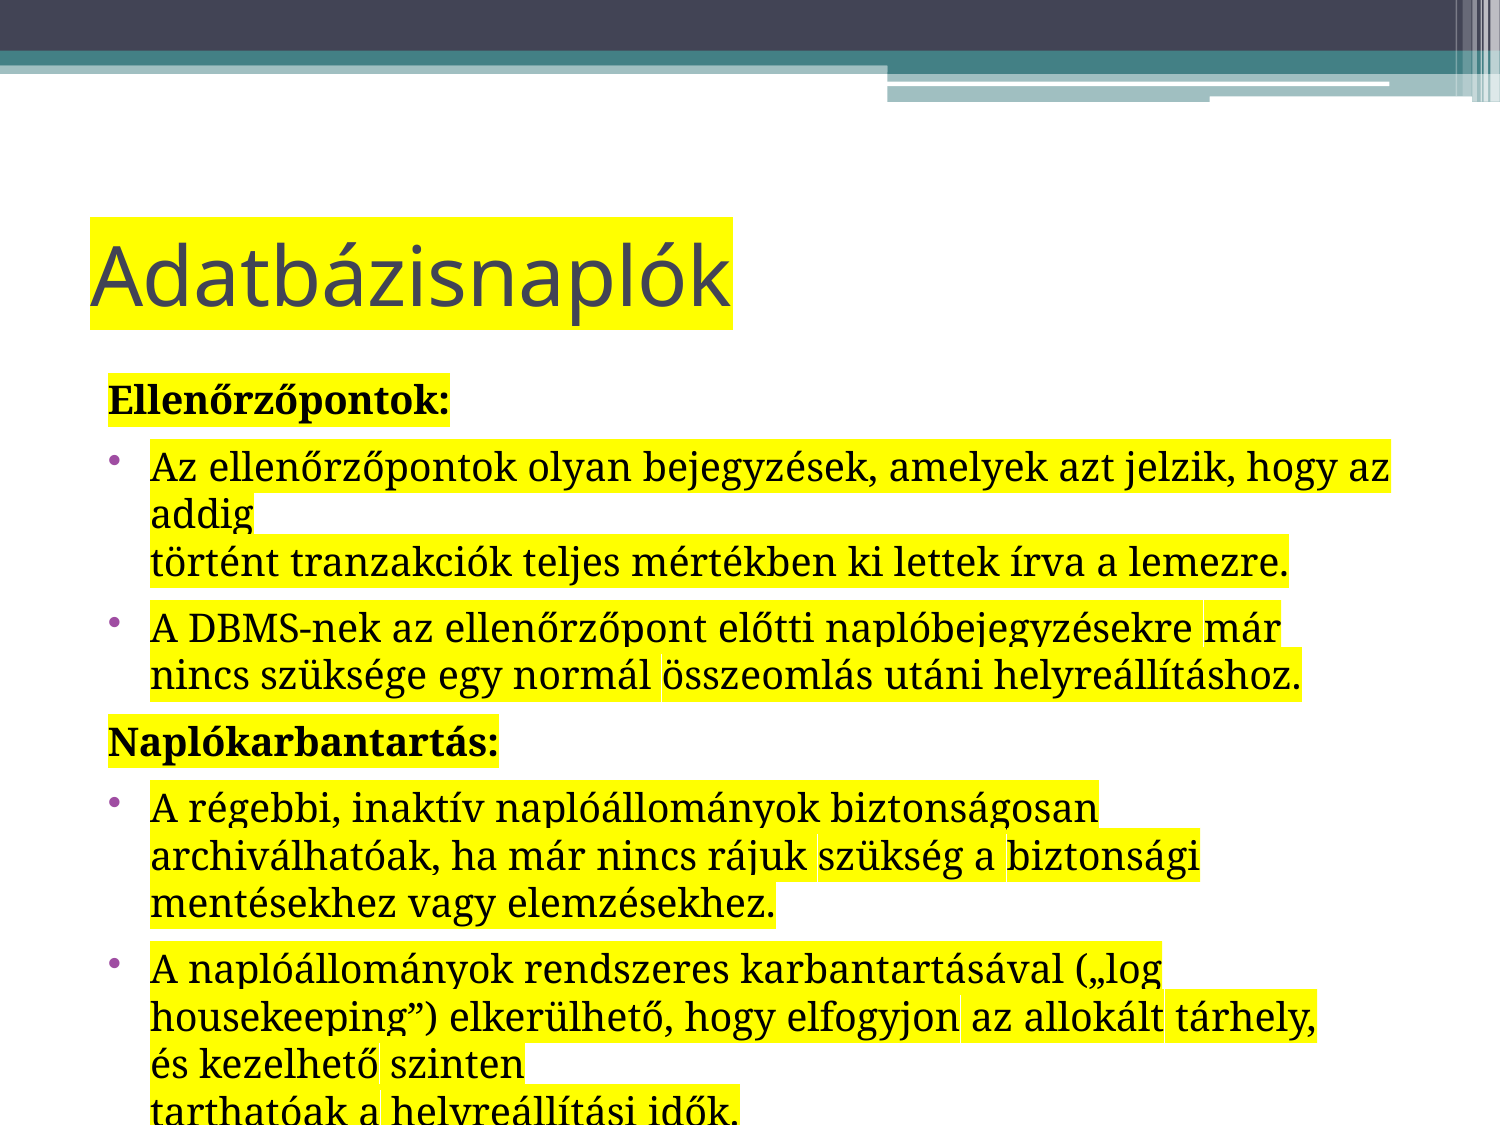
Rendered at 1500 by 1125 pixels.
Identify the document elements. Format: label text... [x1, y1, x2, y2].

title Adatbázisnaplók [87, 220, 1377, 411]
list Ellenőrzőpontok: Az ellenőrzőpontok olyan bejegyzések, amelyek azt jelzik, hogy az addig történt tranzakciók teljes mértékben ki lettek írva a lemezre. A DBMS-nek az ellenőrzőpont előtti naplóbejegyzésekre már nincs szüksége egy normál összeomlás utáni helyreállításhoz. Naplókarbantartás: A régebbi, inaktív naplóállományok biztonságosan archiválhatóak, ha már nincs rájuk szükség a biztonsági mentésekhez vagy elemzésekhez. A naplóállományok rendszeres karbantartásával („log housekeeping”) elkerülhető, hogy elfogyjon az allokált tárhely, és kezelhető szinten tarthatóak a helyreállítási idők. [105, 354, 1392, 1125]
